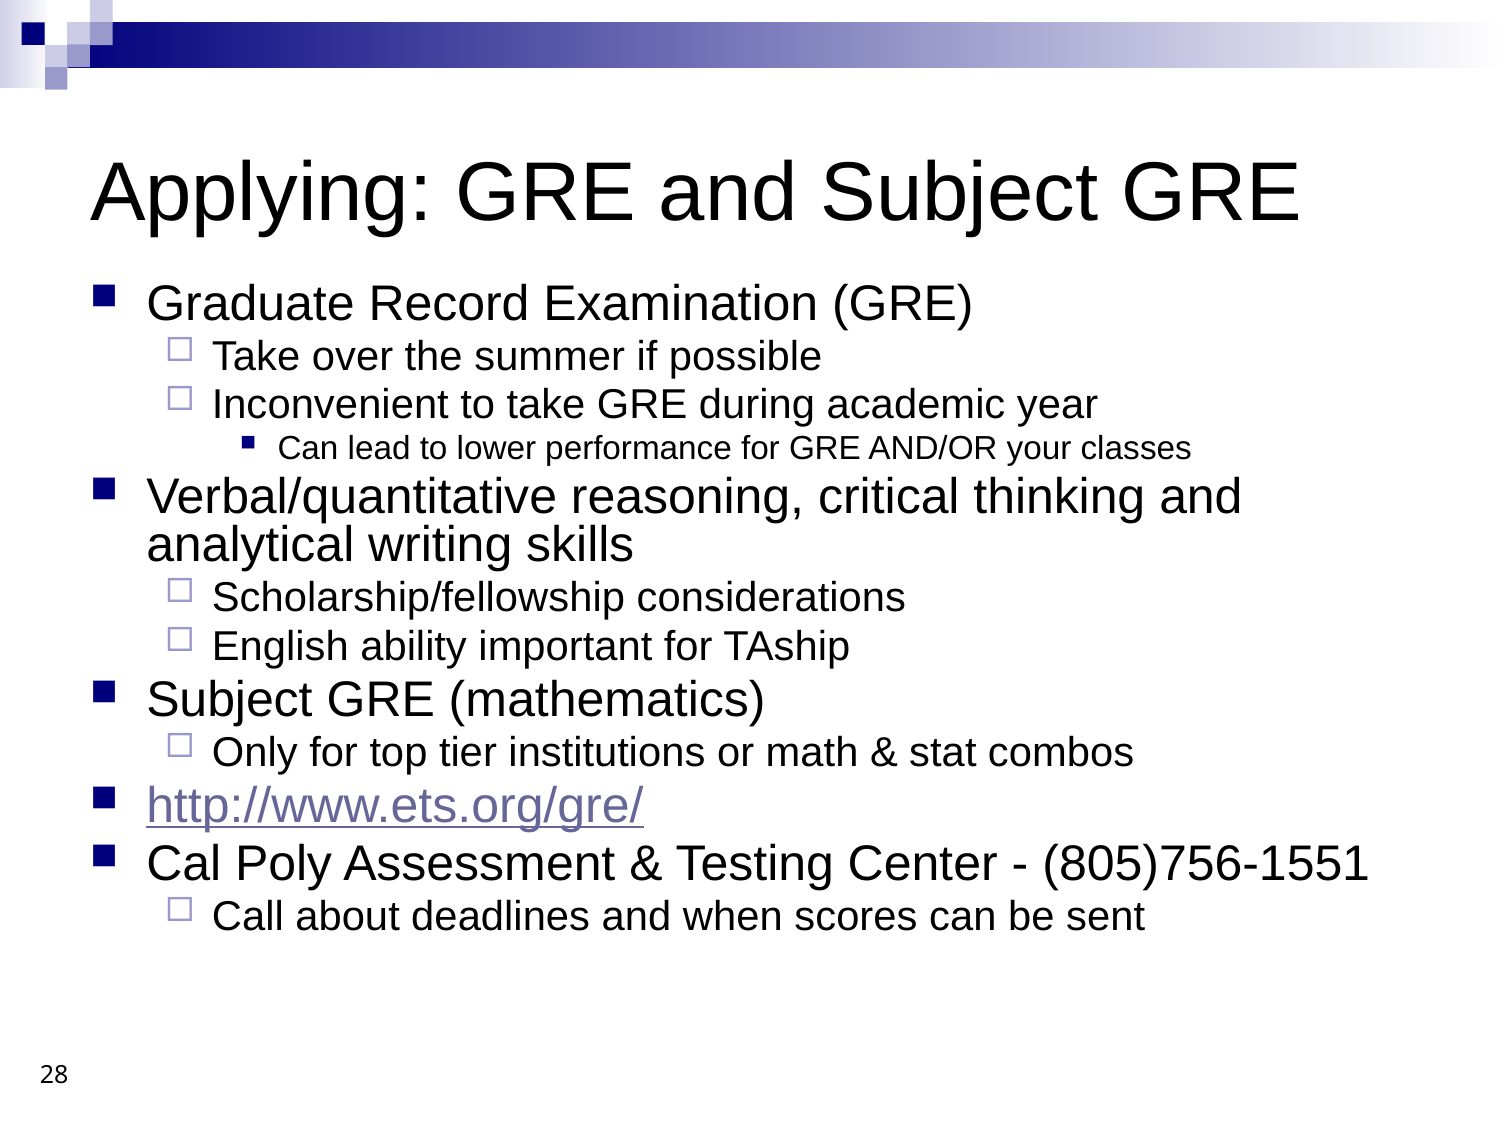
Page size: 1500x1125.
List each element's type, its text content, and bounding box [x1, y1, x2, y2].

list Graduate Record Examination (GRE) Take over the summer if possible Inconvenient to take GRE during academic year Can lead to lower performance for GRE AND/OR your classes Verbal/quantitative reasoning, critical thinking and analytical writing skills Scholarship/fellowship considerations English ability important for TAship Subject GRE (mathematics) Only for top tier institutions or math & stat combos http://www.ets.org/gre/ Cal Poly Assessment & Testing Center - (805)756-1551 Call about deadlines and when scores can be sent [74, 274, 1426, 1038]
title Applying: GRE and Subject GRE [74, 74, 1426, 274]
slide_number 28 [24, 1024, 376, 1101]
